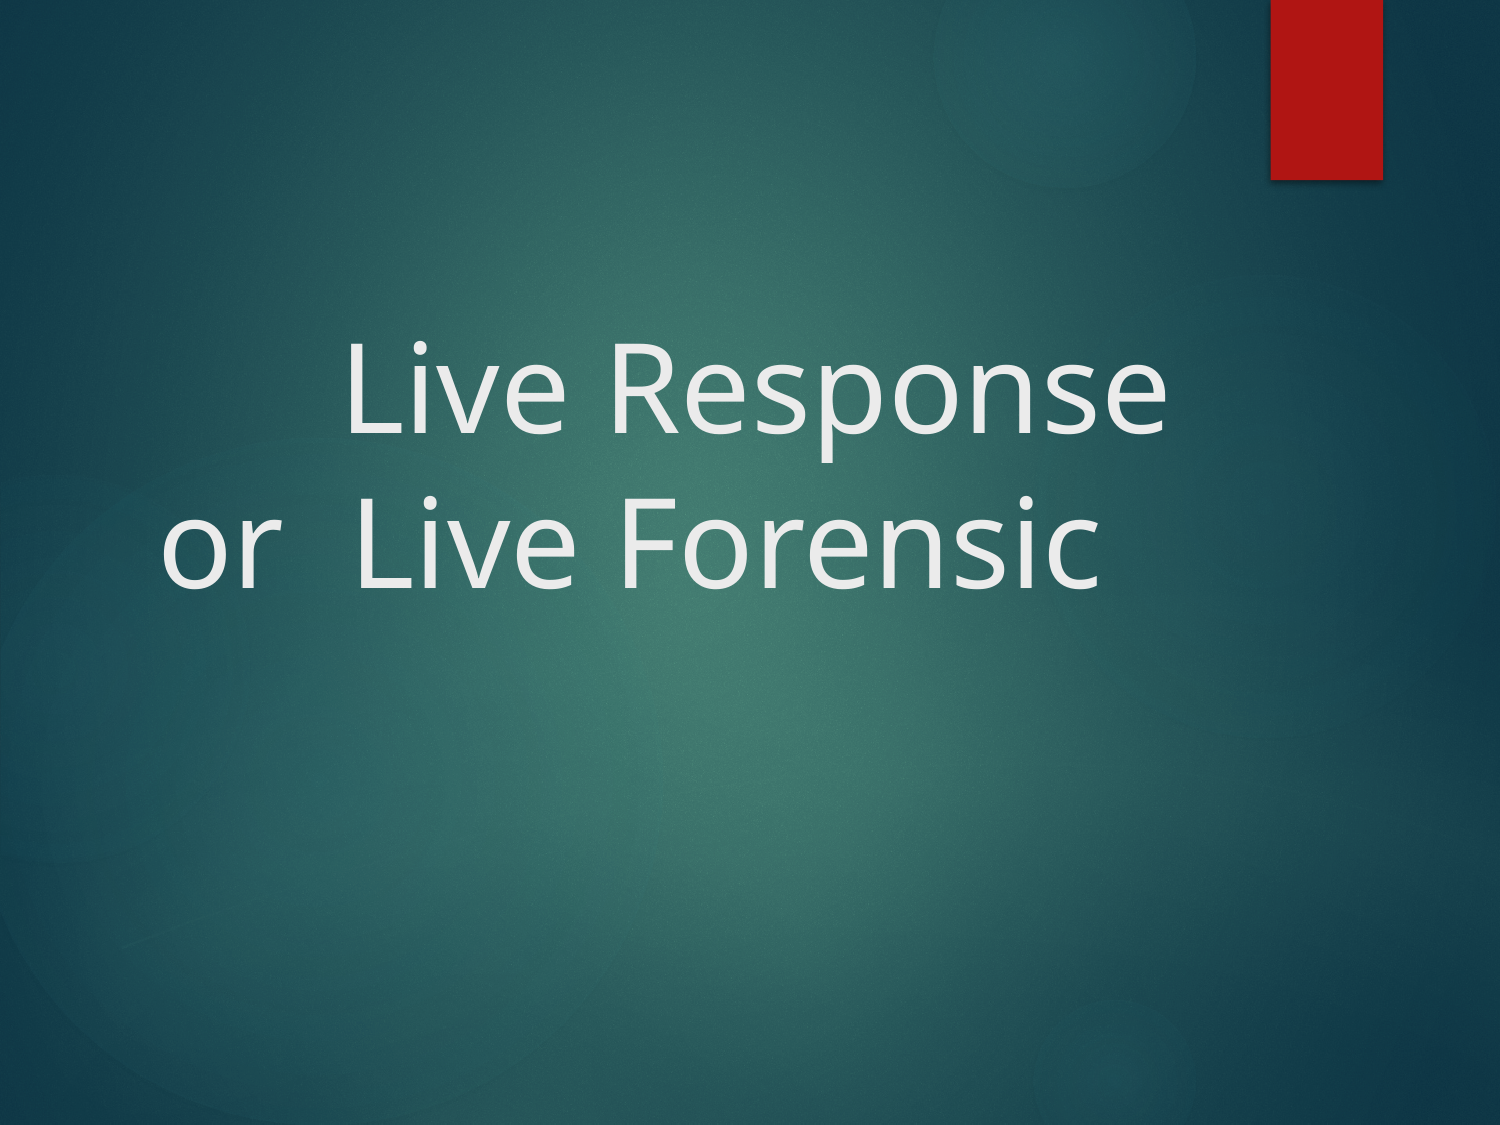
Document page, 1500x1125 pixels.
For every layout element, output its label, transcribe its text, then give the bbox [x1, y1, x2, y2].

title Live Response or Live Forensic [142, 237, 1400, 622]
